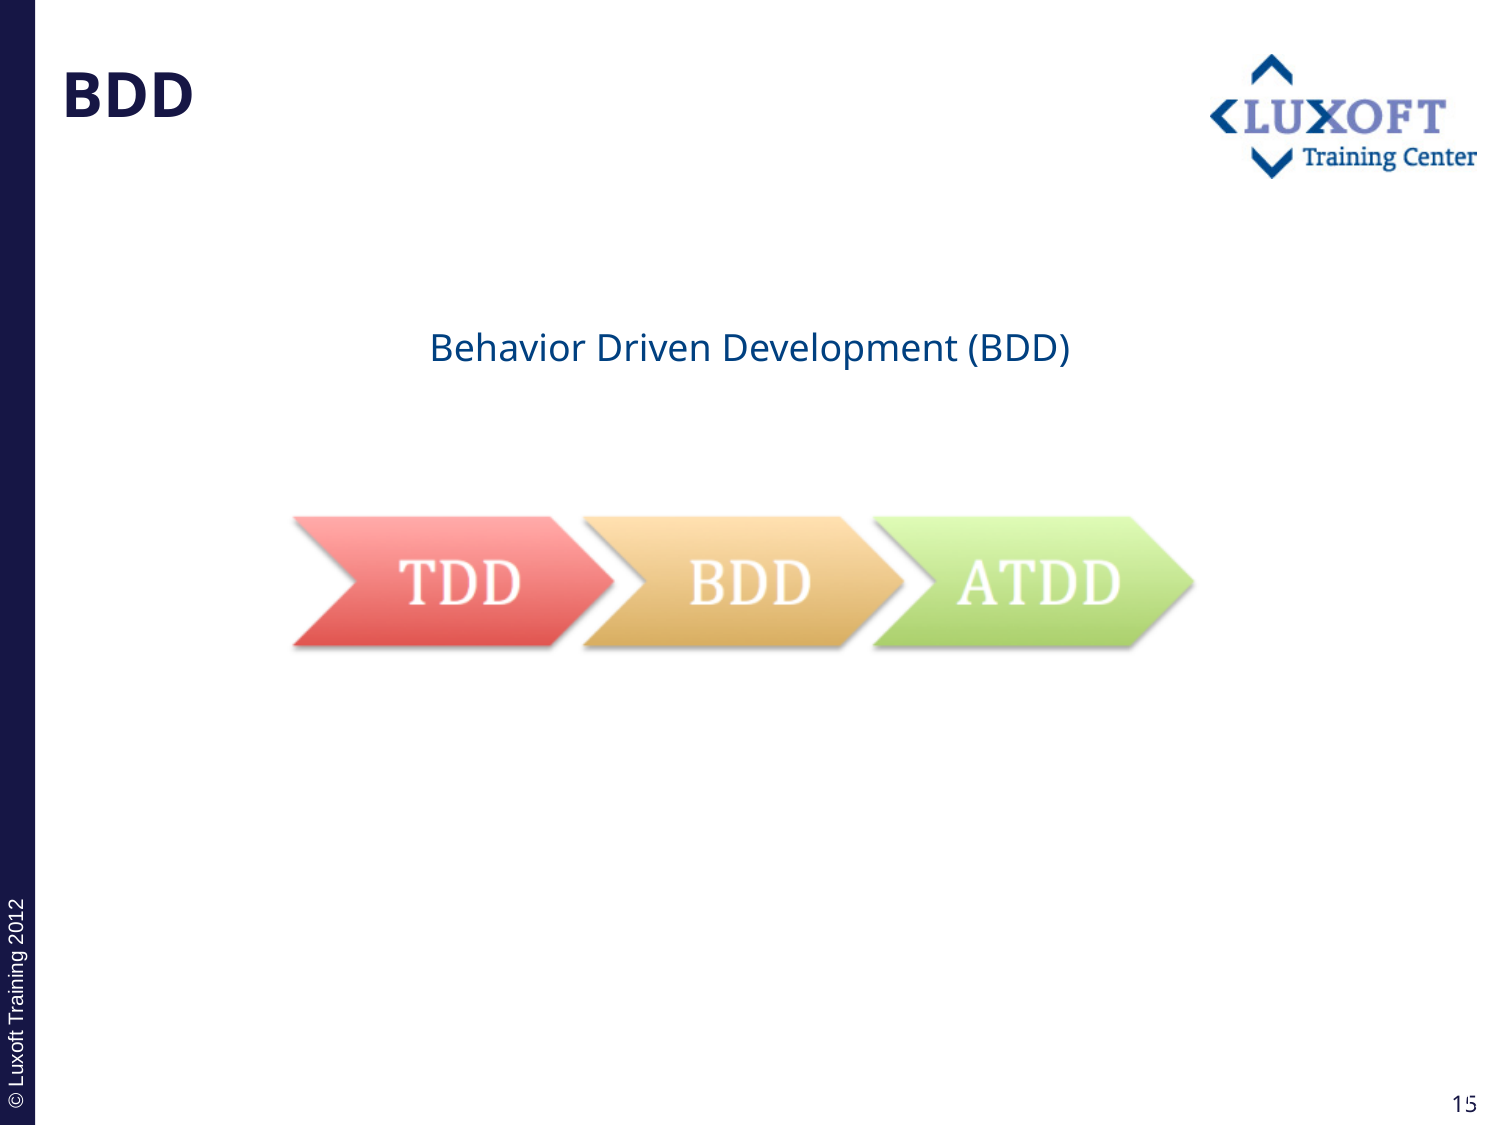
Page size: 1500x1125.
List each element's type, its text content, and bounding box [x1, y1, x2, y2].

text_box Behavior Driven Development (BDD) [174, 299, 1325, 384]
picture [1210, 54, 1477, 179]
title BDD [46, 20, 1397, 165]
picture [249, 437, 1251, 768]
